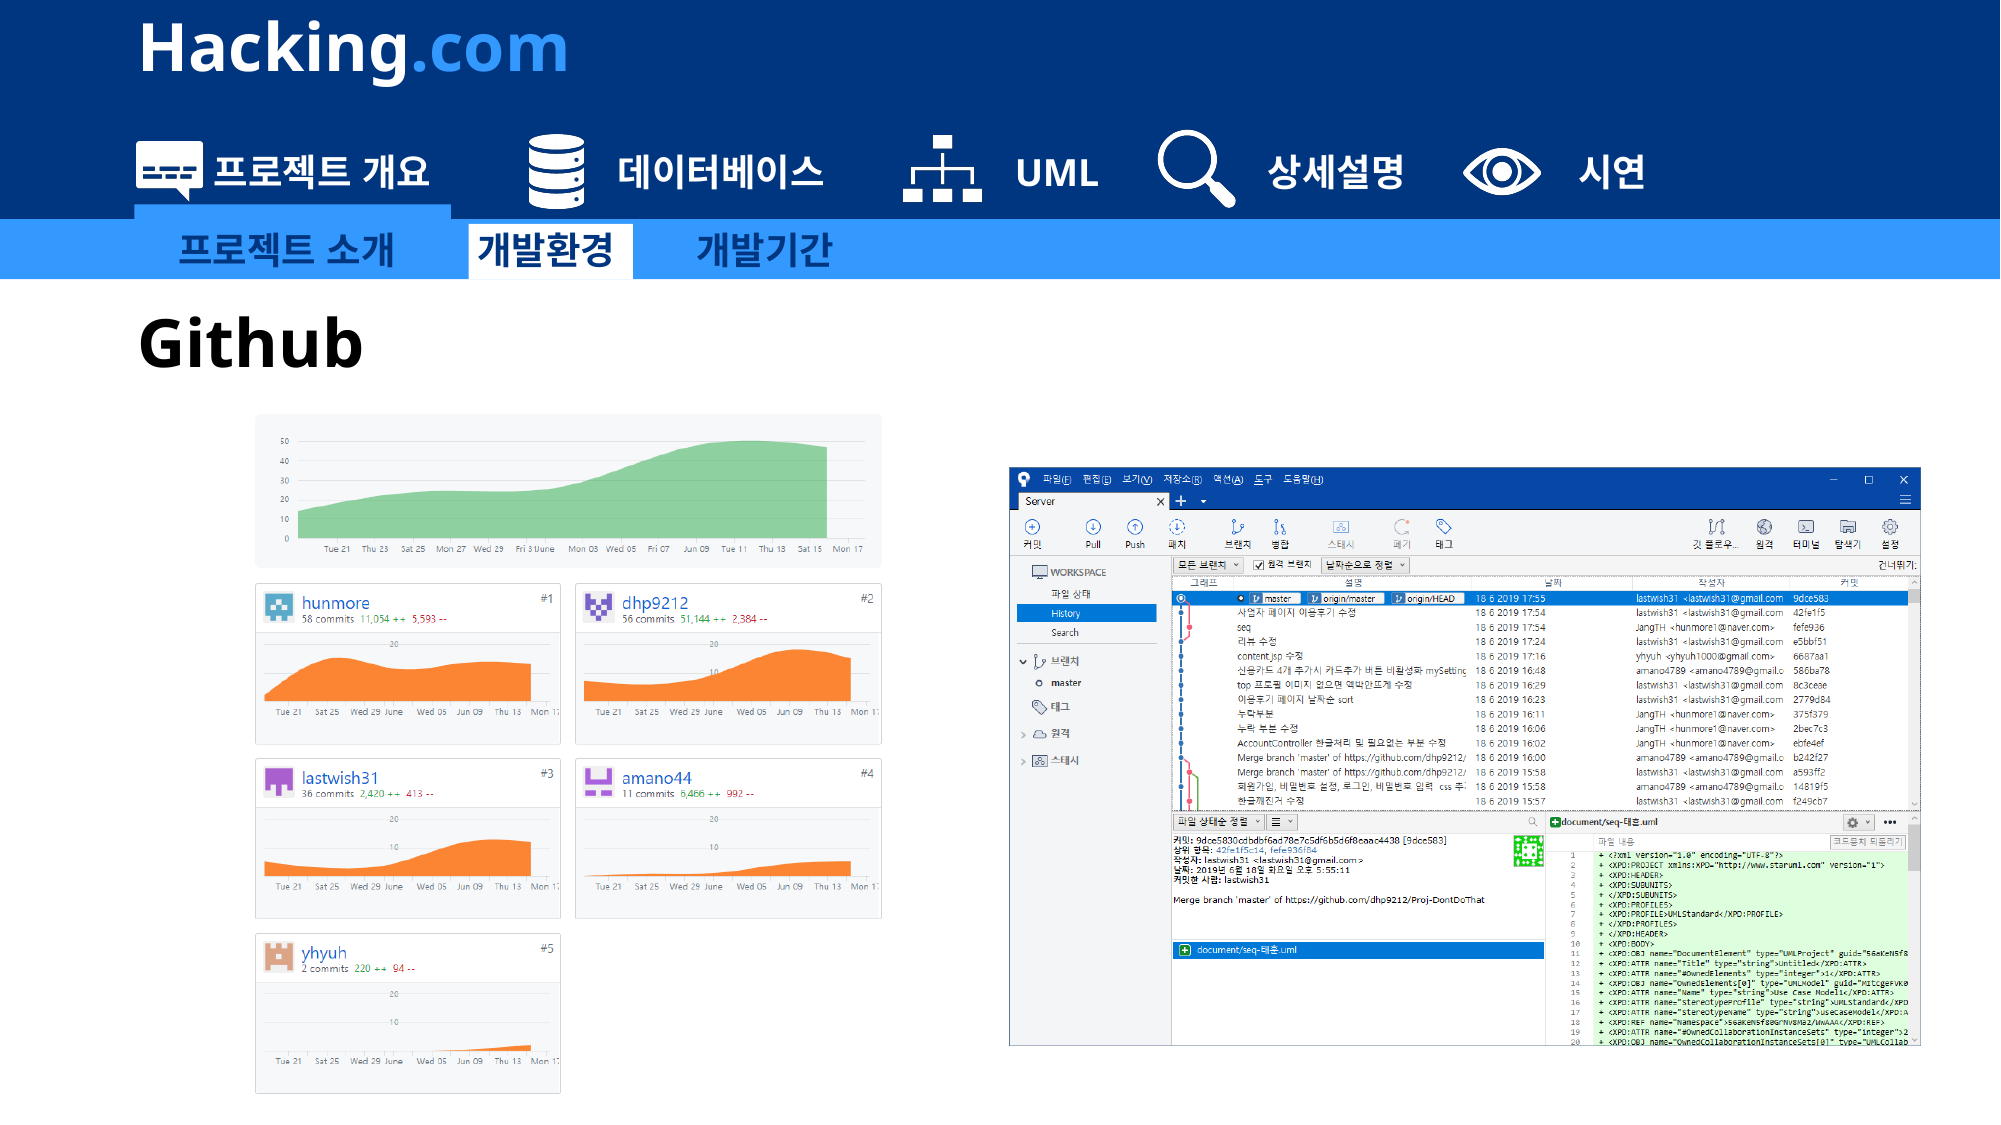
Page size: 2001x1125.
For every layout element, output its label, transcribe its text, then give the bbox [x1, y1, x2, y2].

text_box Github [122, 293, 1418, 389]
text_box [0, 219, 163, 280]
text_box 개발환경 [462, 220, 681, 280]
picture [0, 0, 2000, 219]
picture [1008, 467, 1921, 1046]
text_box [452, 219, 2000, 280]
picture [241, 408, 896, 1104]
text_box 개발기간 [681, 220, 999, 280]
text_box 프로젝트 소개 [163, 220, 462, 280]
